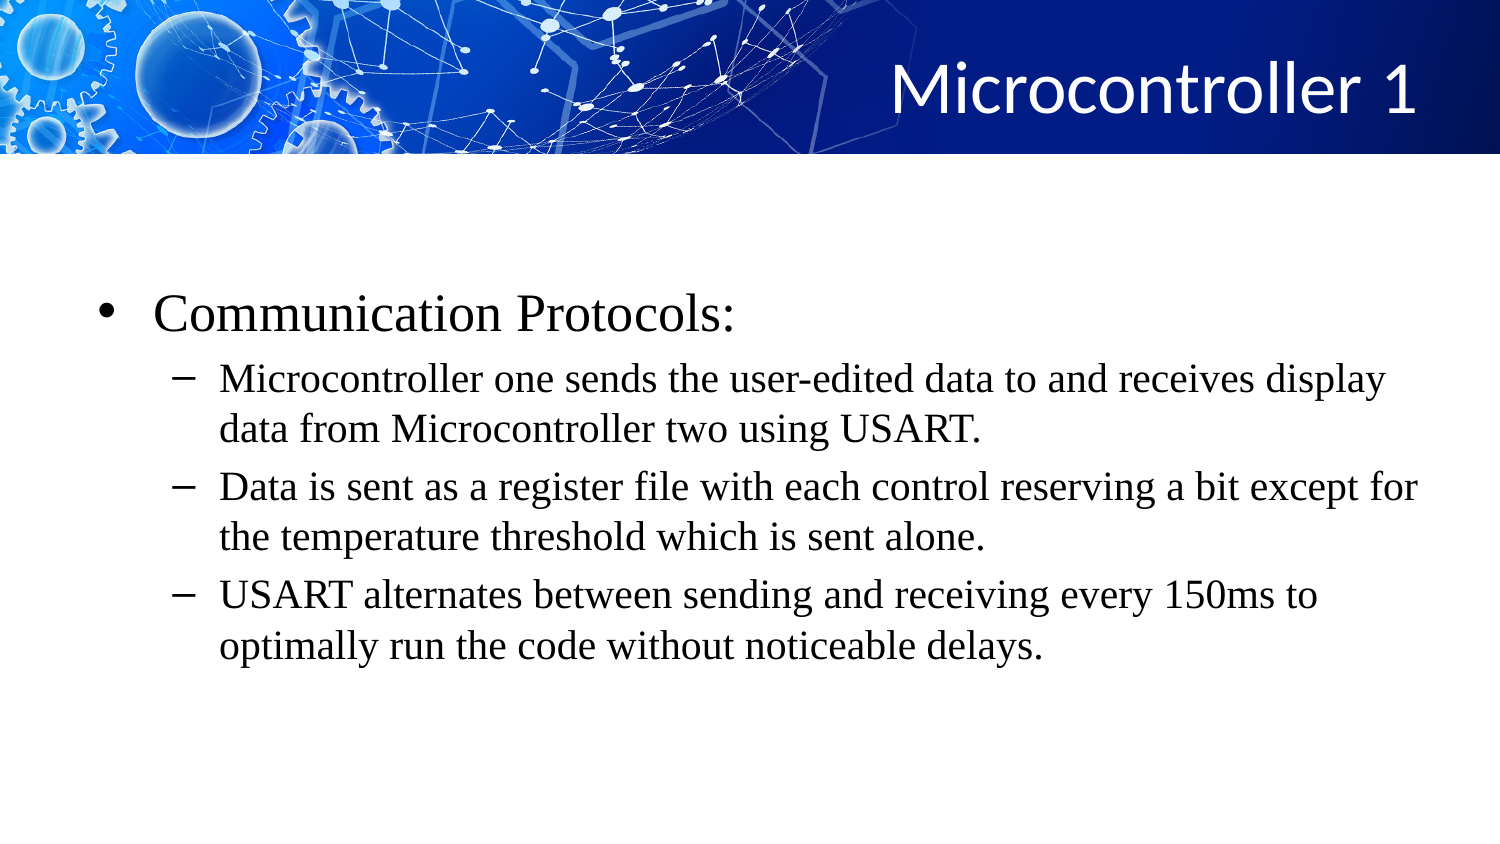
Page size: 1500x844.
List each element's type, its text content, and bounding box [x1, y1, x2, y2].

picture [0, 0, 1500, 844]
list Communication Protocols: Microcontroller one sends the user-edited data to and receives display data from Microcontroller two using USART. Data is sent as a register file with each control reserving a bit except for the temperature threshold which is sent alone. USART alternates between sending and receiving every 150ms to optimally run the code without noticeable delays. [82, 193, 1472, 779]
title Microcontroller 1 [78, 21, 1434, 147]
